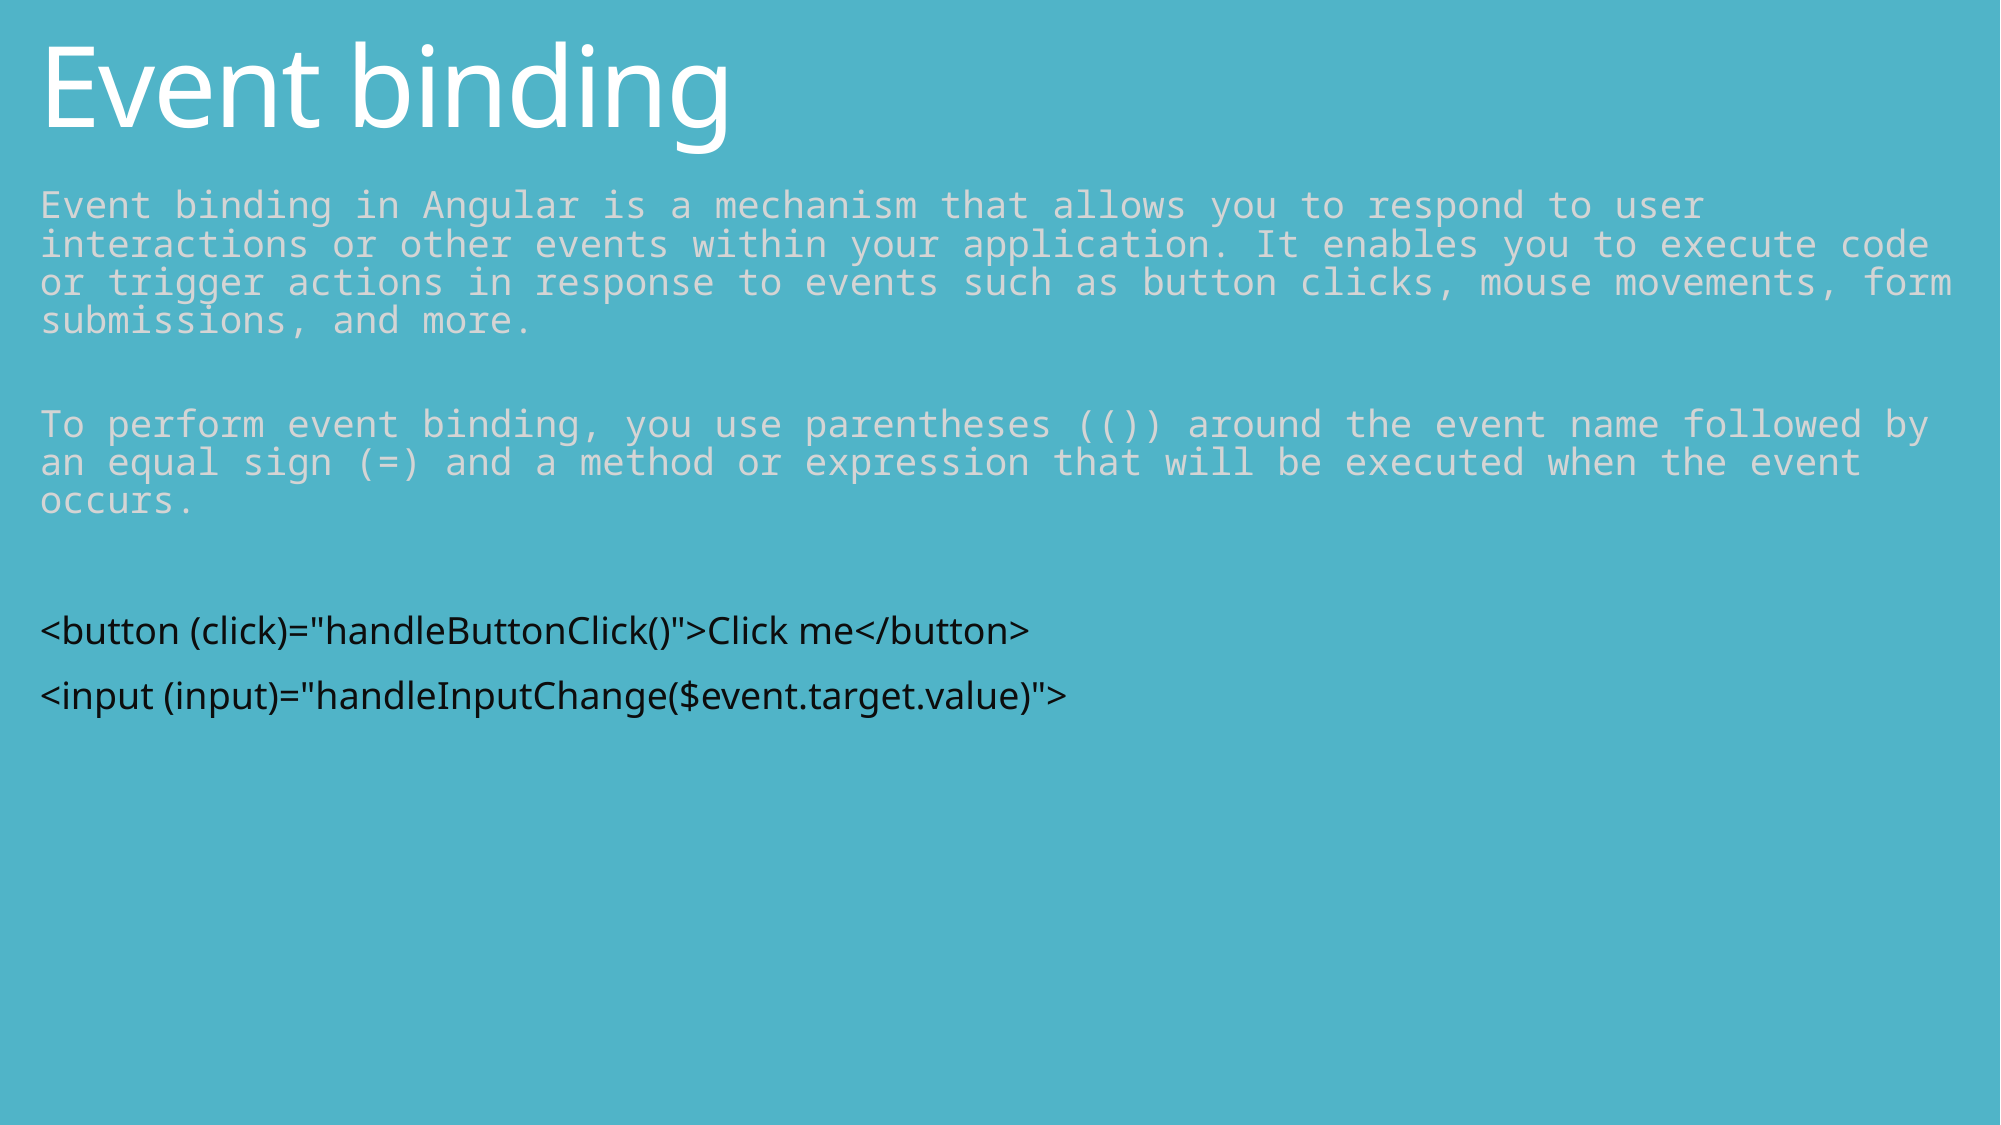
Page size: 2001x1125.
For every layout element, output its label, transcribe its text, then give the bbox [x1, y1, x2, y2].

title Event binding [23, 66, 1536, 157]
subtitle Event binding in Angular is a mechanism that allows you to respond to user interactions or other events within your application. It enables you to execute code or trigger actions in response to events such as button clicks, mouse movements, form submissions, and more. To perform event binding, you use parentheses (()) around the event name followed by an equal sign (=) and a method or expression that will be executed when the event occurs. <button (click)="handleButtonClick()">Click me</button> <input (input)="handleInputChange($event.target.value)"> [24, 180, 1977, 1059]
